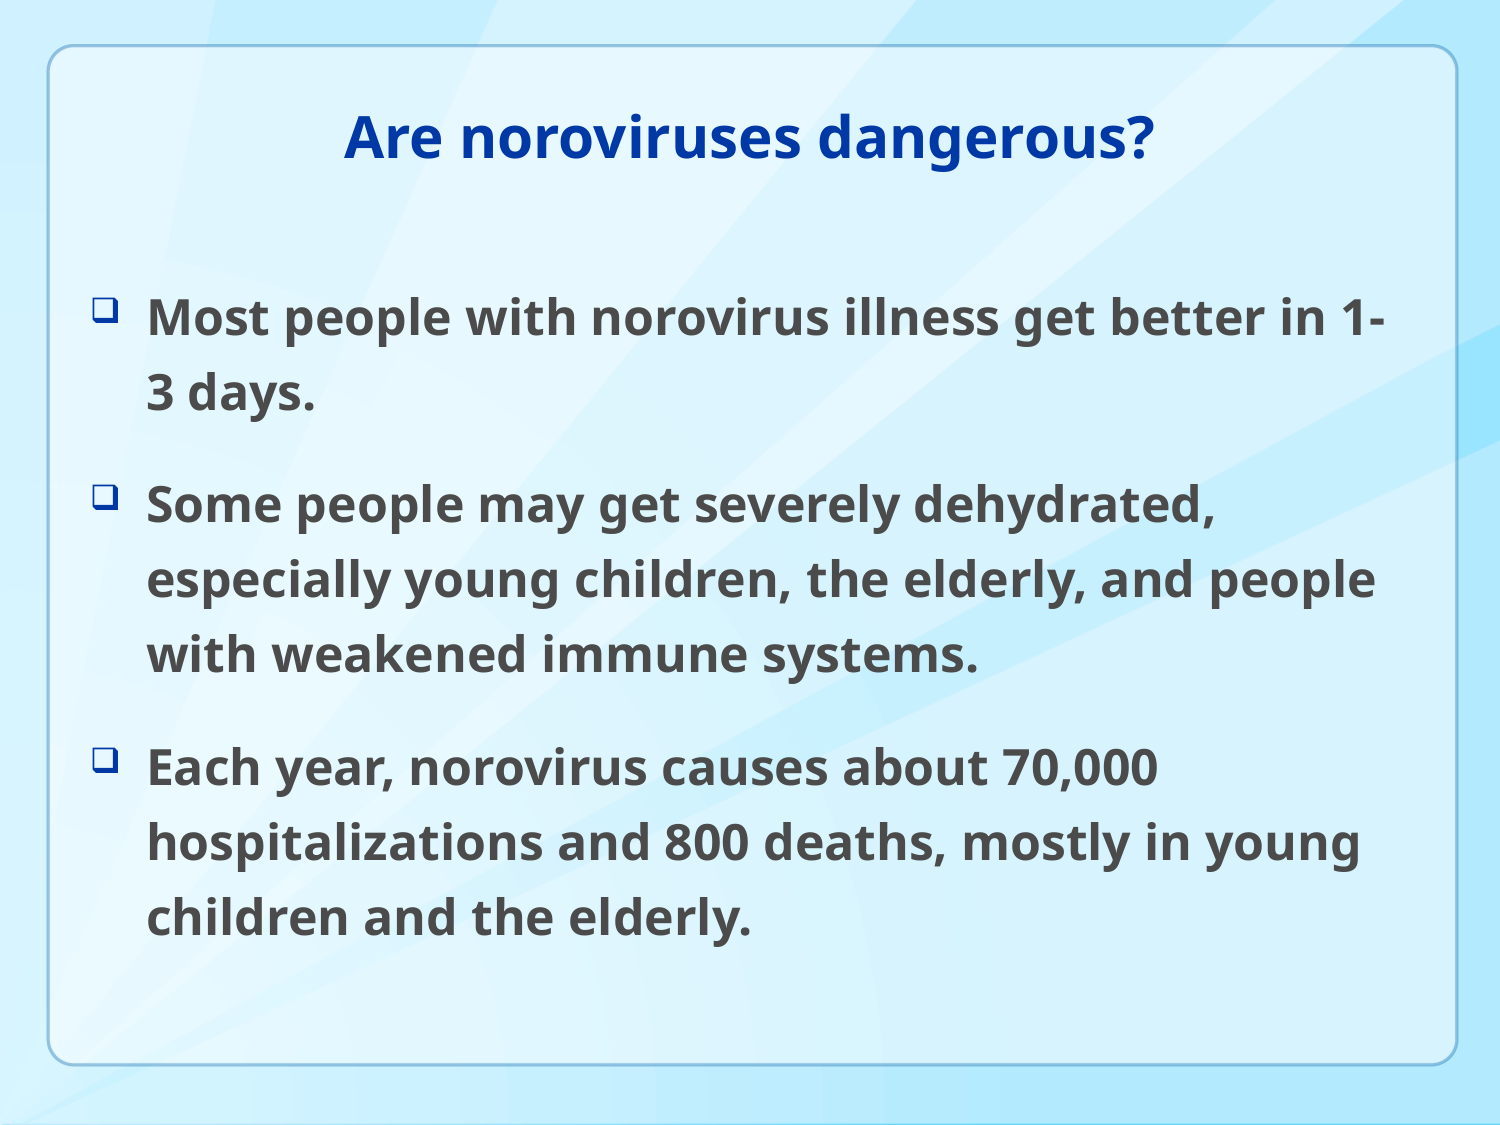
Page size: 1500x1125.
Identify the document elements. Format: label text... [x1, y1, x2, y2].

title Are noroviruses dangerous? [75, 45, 1425, 233]
list Most people with norovirus illness get better in 1-3 days. Some people may get severely dehydrated, especially young children, the elderly, and people with weakened immune systems. Each year, norovirus causes about 70,000 hospitalizations and 800 deaths, mostly in young children and the elderly. [75, 262, 1425, 1038]
picture [0, 0, 1500, 1125]
